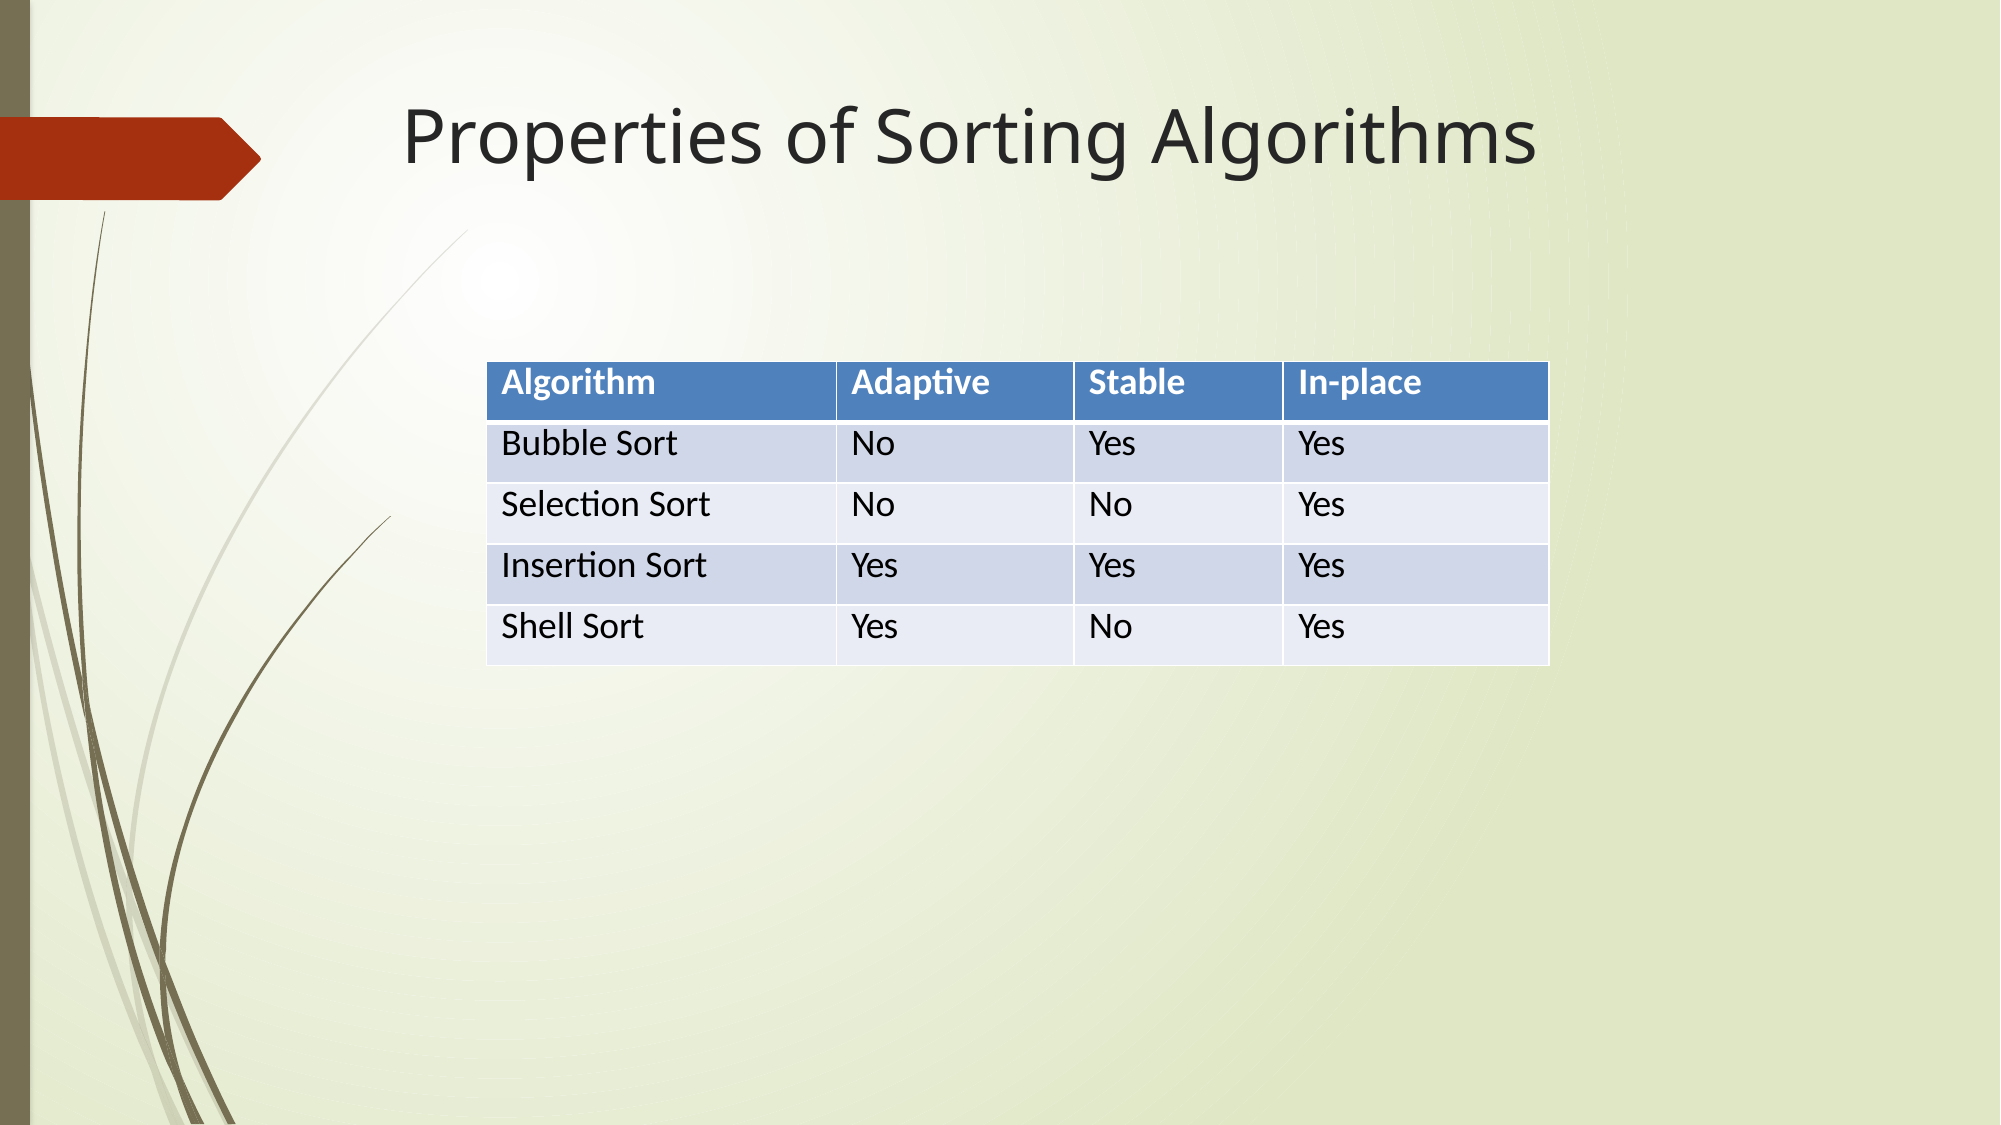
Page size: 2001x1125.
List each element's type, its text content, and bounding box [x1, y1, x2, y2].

table_cell Yes [1284, 545, 1548, 604]
table_header Stable [1075, 362, 1282, 420]
table_cell Yes [1075, 425, 1282, 482]
table_cell Yes [837, 606, 1073, 665]
table_cell Yes [1075, 545, 1282, 604]
table_cell No [1075, 484, 1282, 543]
table_cell No [837, 484, 1073, 543]
table_header Algorithm [487, 362, 836, 420]
table_cell Shell Sort [487, 606, 836, 665]
table_header Adaptive [837, 362, 1073, 420]
table_cell No [837, 425, 1073, 482]
table_cell Yes [1284, 606, 1548, 665]
table_header In-place [1284, 362, 1548, 420]
table_cell Yes [1284, 425, 1548, 482]
table_cell No [1075, 606, 1282, 665]
title Properties of Sorting Algorithms [399, 37, 1602, 228]
table_cell Selection Sort [487, 484, 836, 543]
table_cell Yes [837, 545, 1073, 604]
table_cell Yes [1284, 484, 1548, 543]
table_cell Bubble Sort [487, 425, 836, 482]
table_cell Insertion Sort [487, 545, 836, 604]
